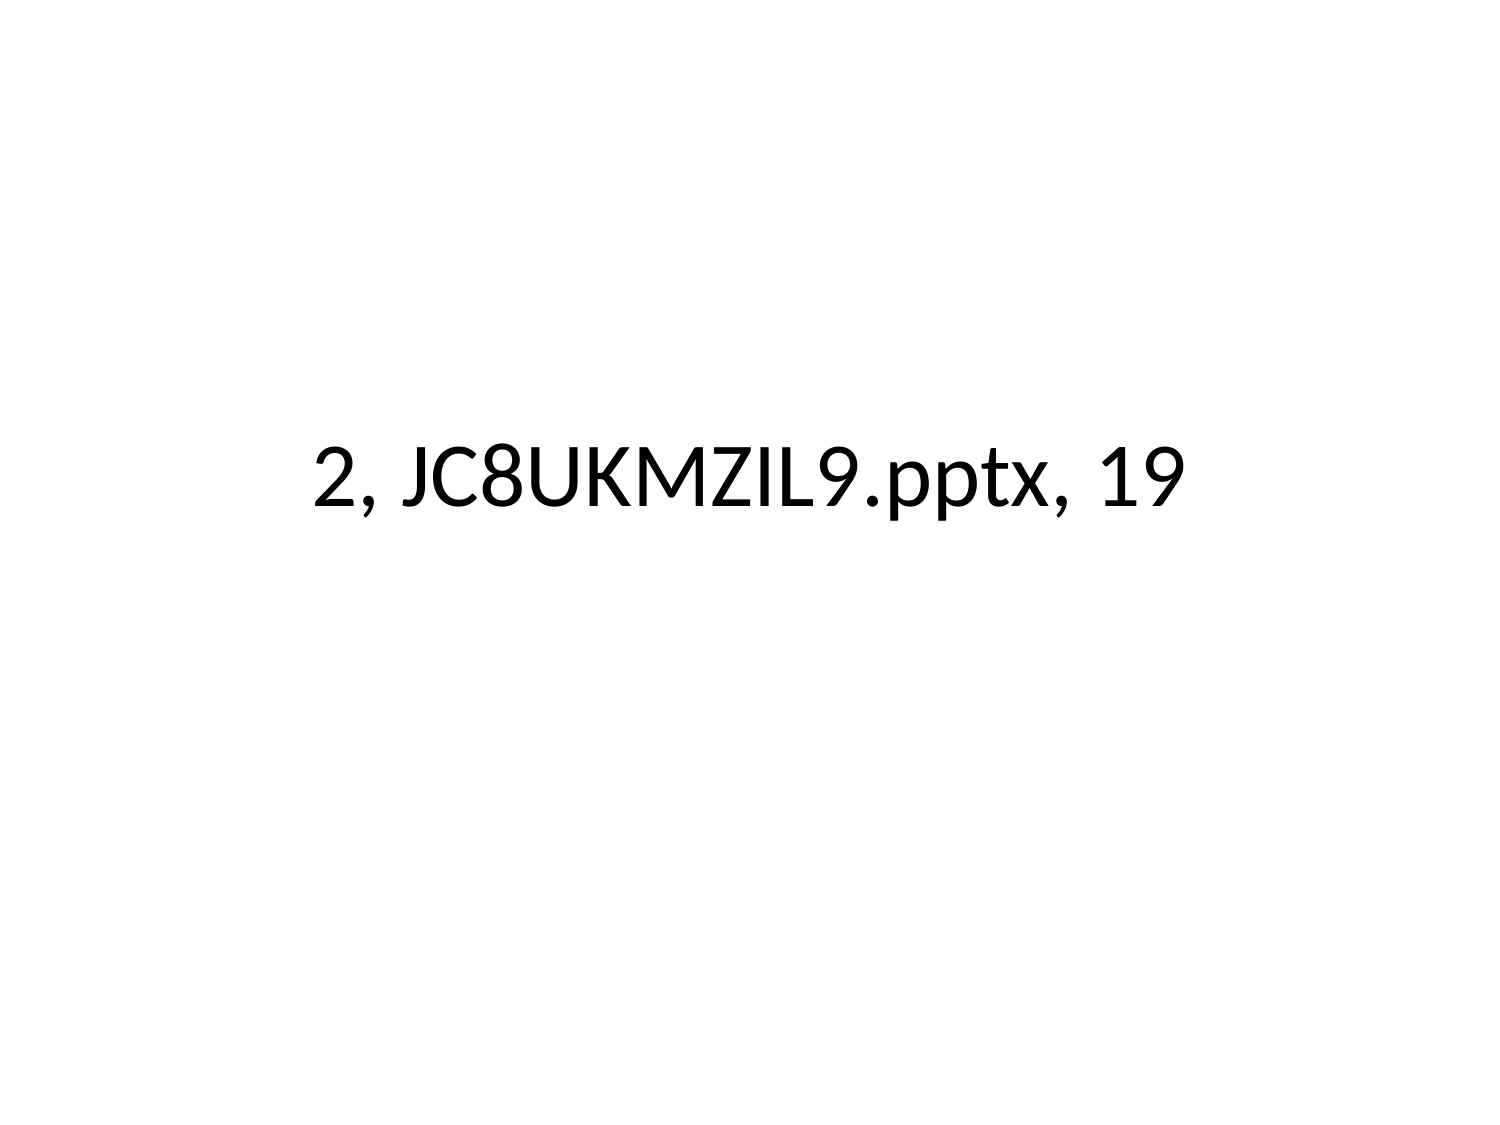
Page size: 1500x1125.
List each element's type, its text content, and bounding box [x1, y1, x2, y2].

title 2, JC8UKMZIL9.pptx, 19 [112, 349, 1388, 591]
